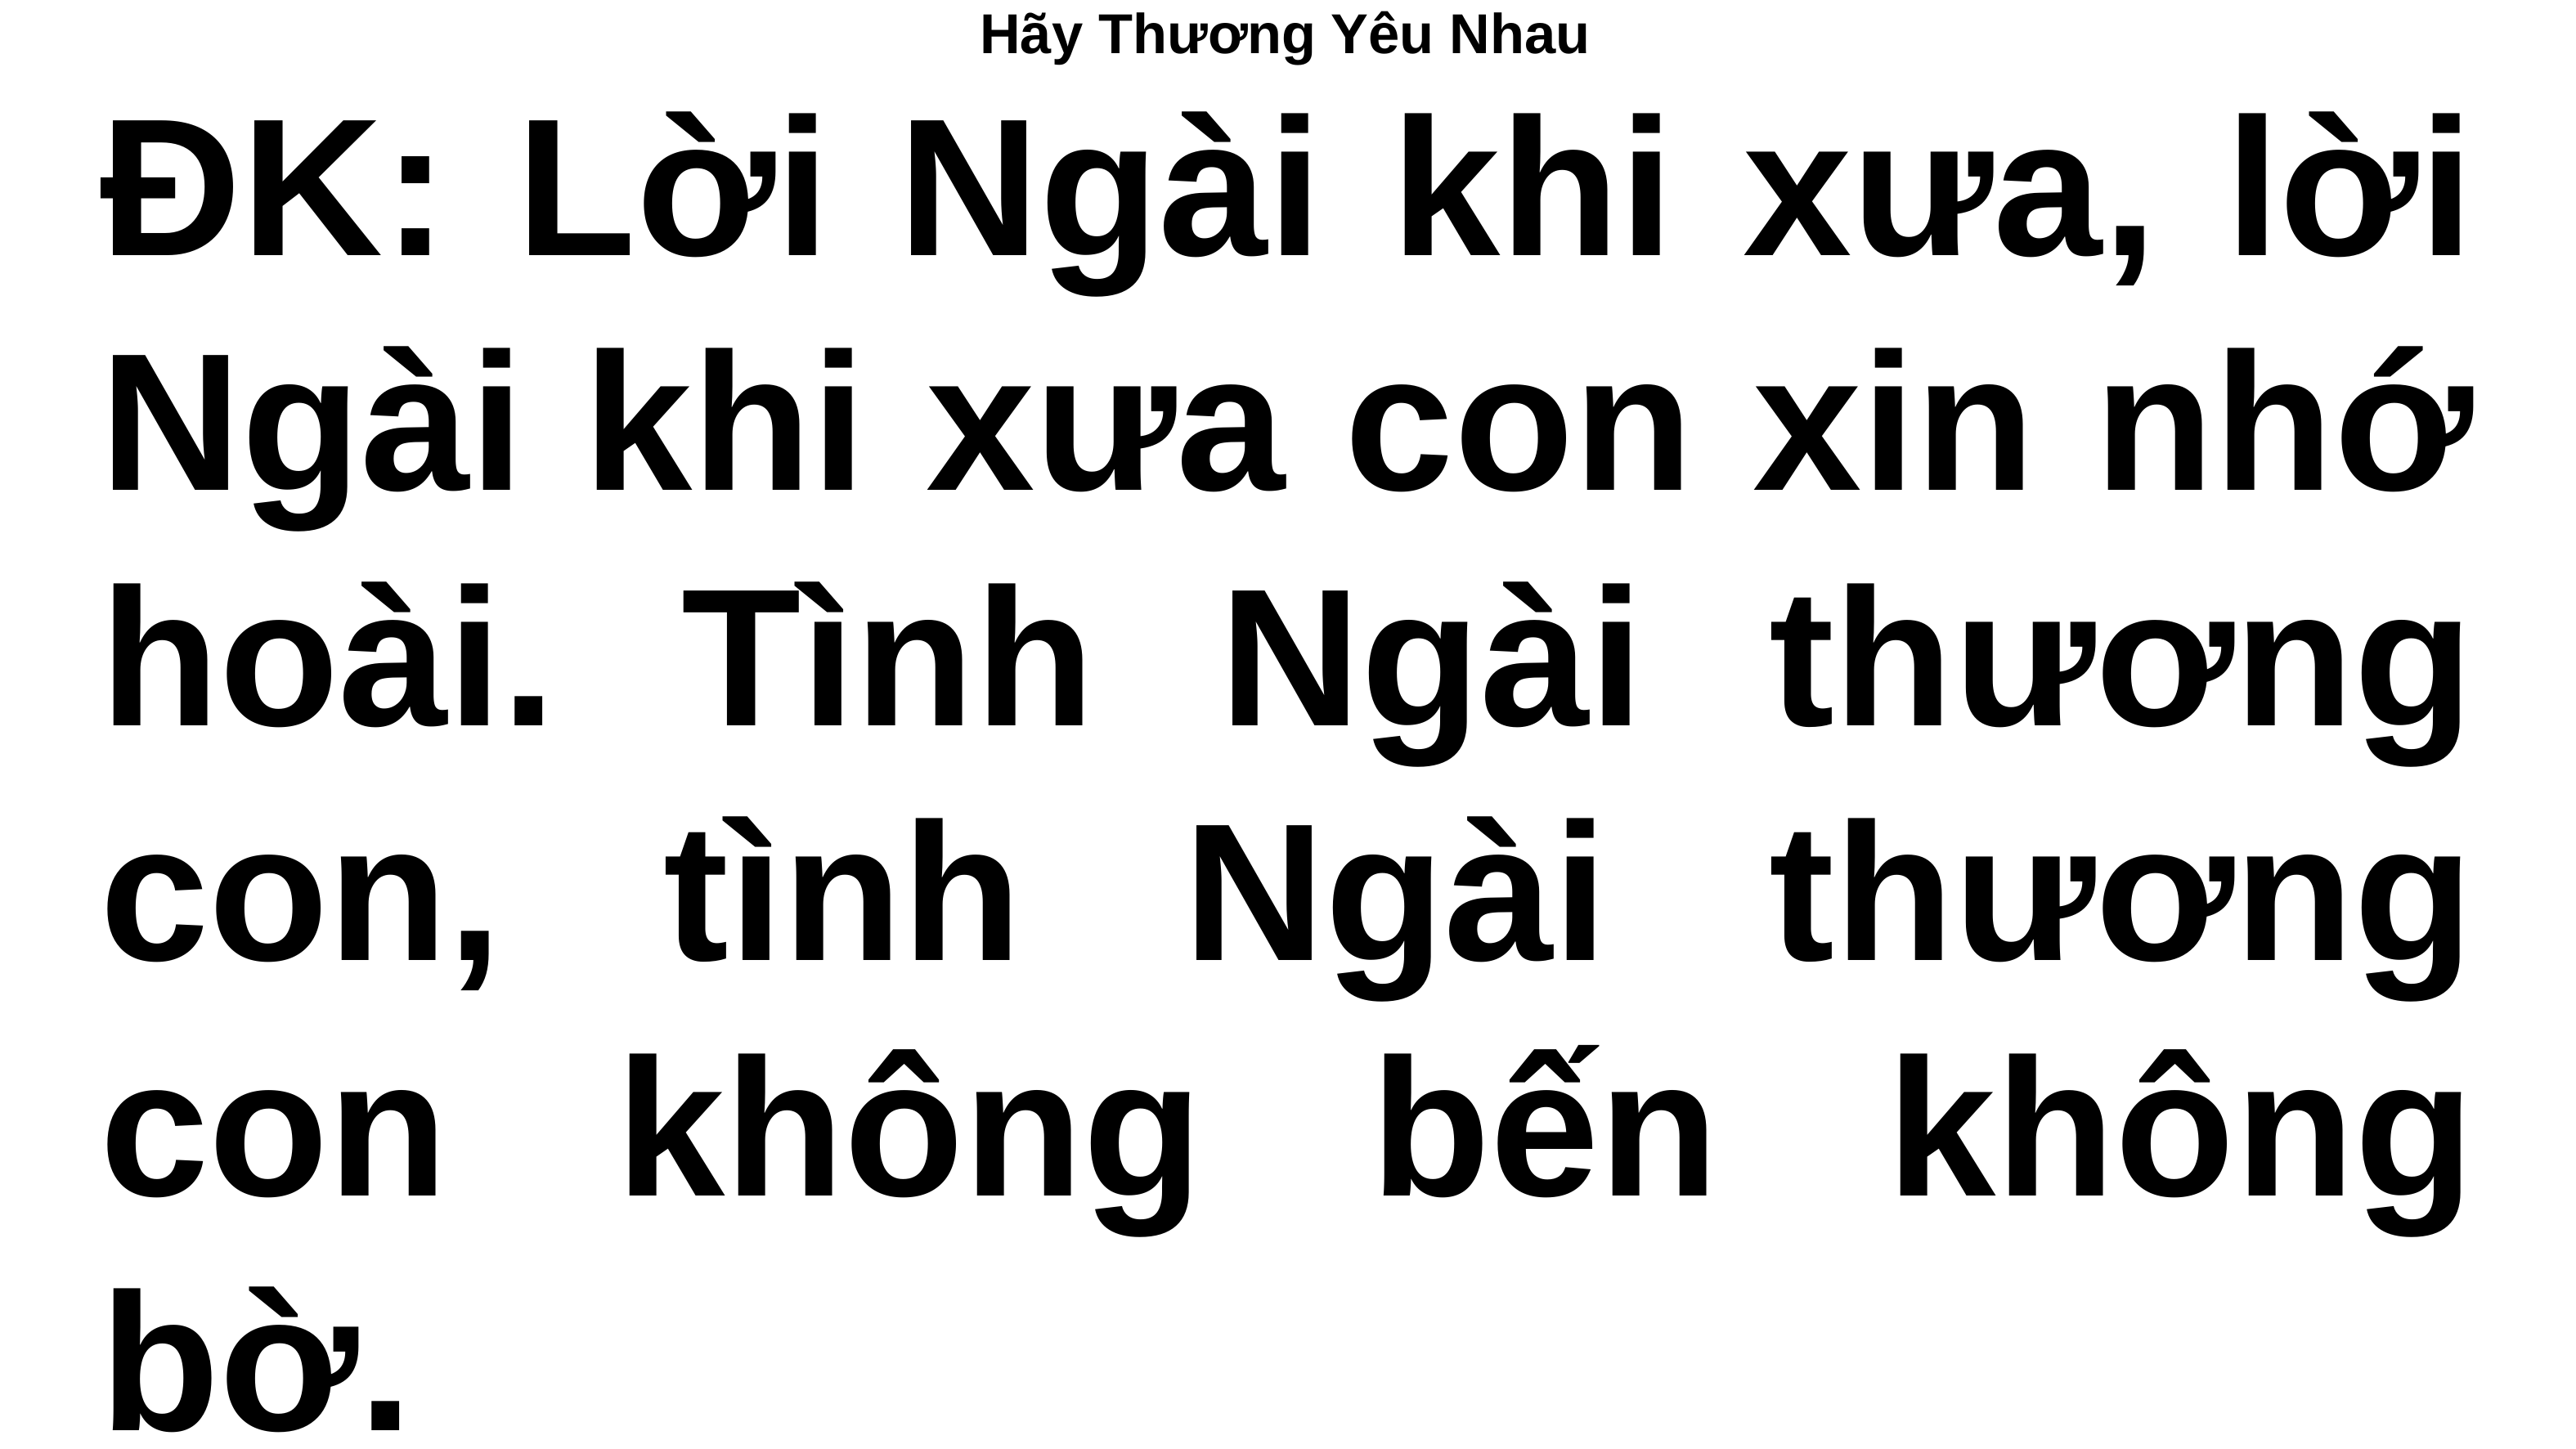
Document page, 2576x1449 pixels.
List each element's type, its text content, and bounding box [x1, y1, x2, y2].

title Hãy Thương Yêu Nhau [199, 0, 2372, 49]
list ĐK: Lời Ngài khi xưa, lời Ngài khi xưa con xin nhớ hoài. Tình Ngài thương con, tình Ngài thương con không bến không bờ. [80, 49, 2496, 1353]
